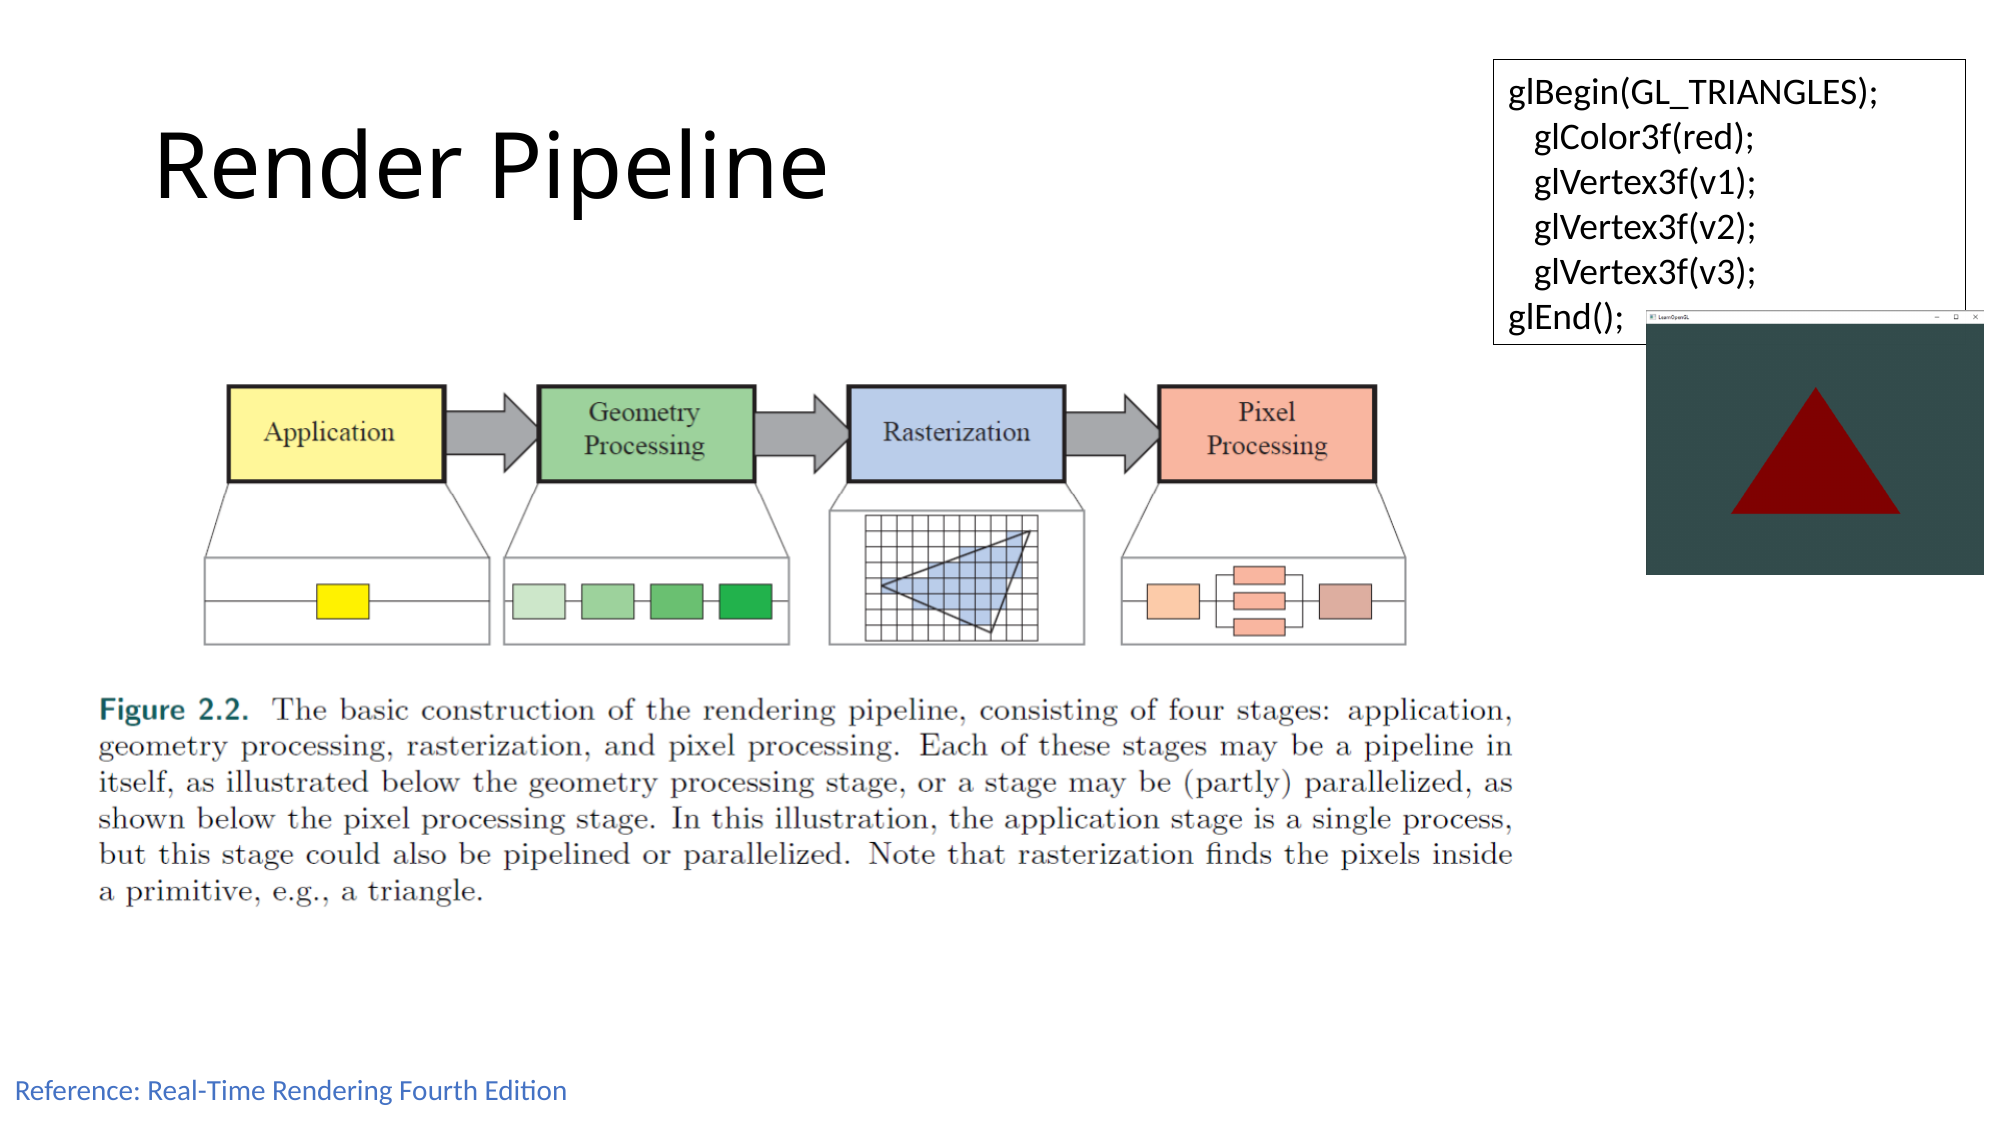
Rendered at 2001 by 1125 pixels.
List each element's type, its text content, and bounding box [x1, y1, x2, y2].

text_box glBegin(GL_TRIANGLES); glColor3f(red); glVertex3f(v1); glVertex3f(v2); glVertex3f(v3); glEnd(); [1493, 59, 1966, 345]
picture [1646, 310, 1984, 575]
title Render Pipeline [137, 59, 1493, 278]
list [16, 328, 1615, 964]
text_box Reference: Real-Time Rendering Fourth Edition [0, 1064, 1795, 1115]
